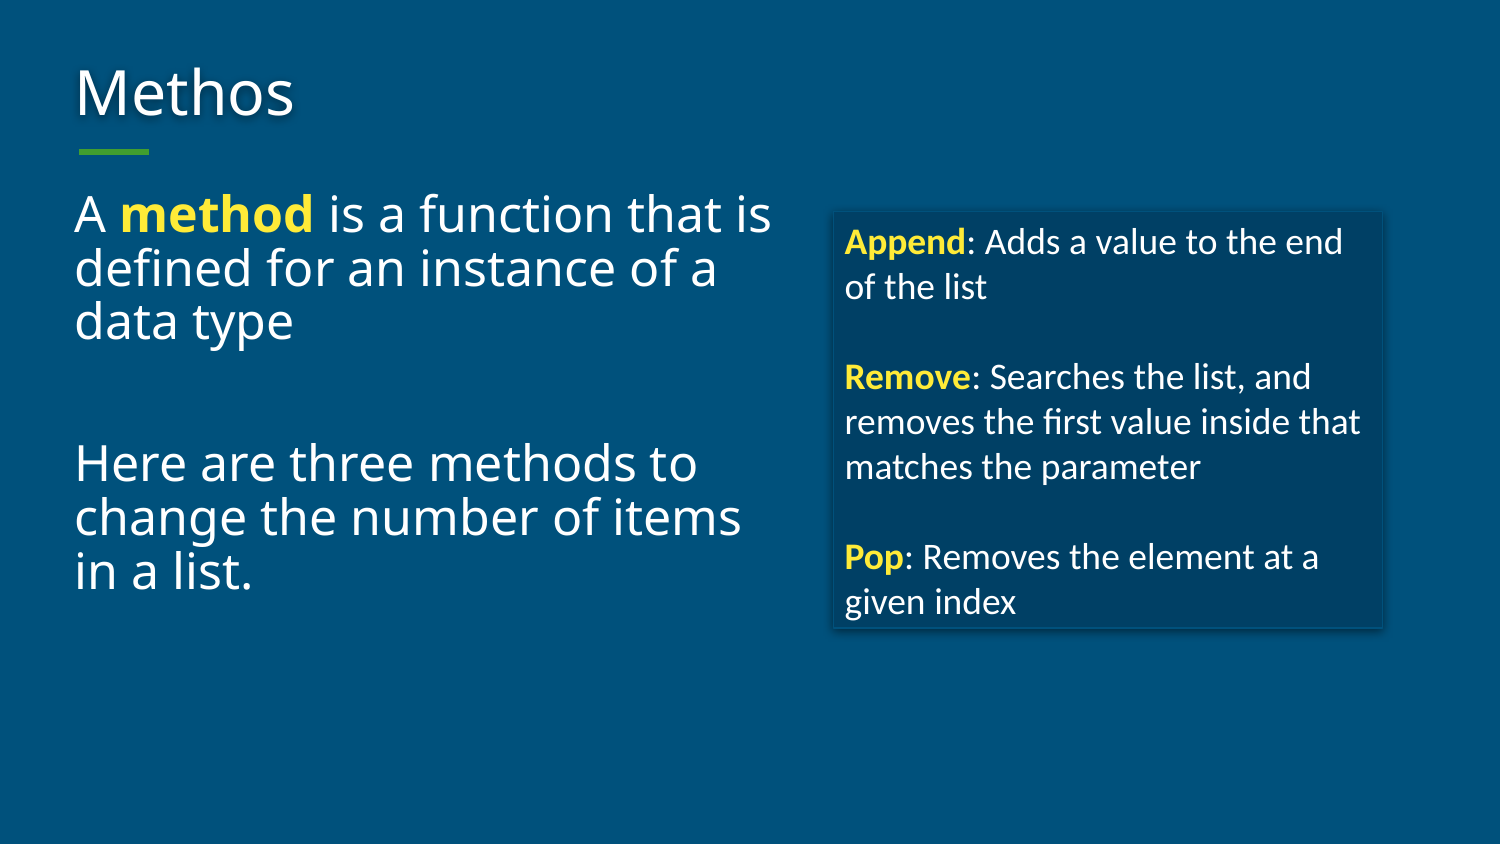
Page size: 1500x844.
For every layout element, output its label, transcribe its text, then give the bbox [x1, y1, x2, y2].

title Methos [63, 39, 1437, 152]
list A method is a function that is defined for an instance of a data type Here are three methods to change the number of items in a list. [63, 183, 802, 750]
text_box Append: Adds a value to the end of the list Remove: Searches the list, and removes the first value inside that matches the parameter Pop: Removes the element at a given index [833, 211, 1383, 628]
